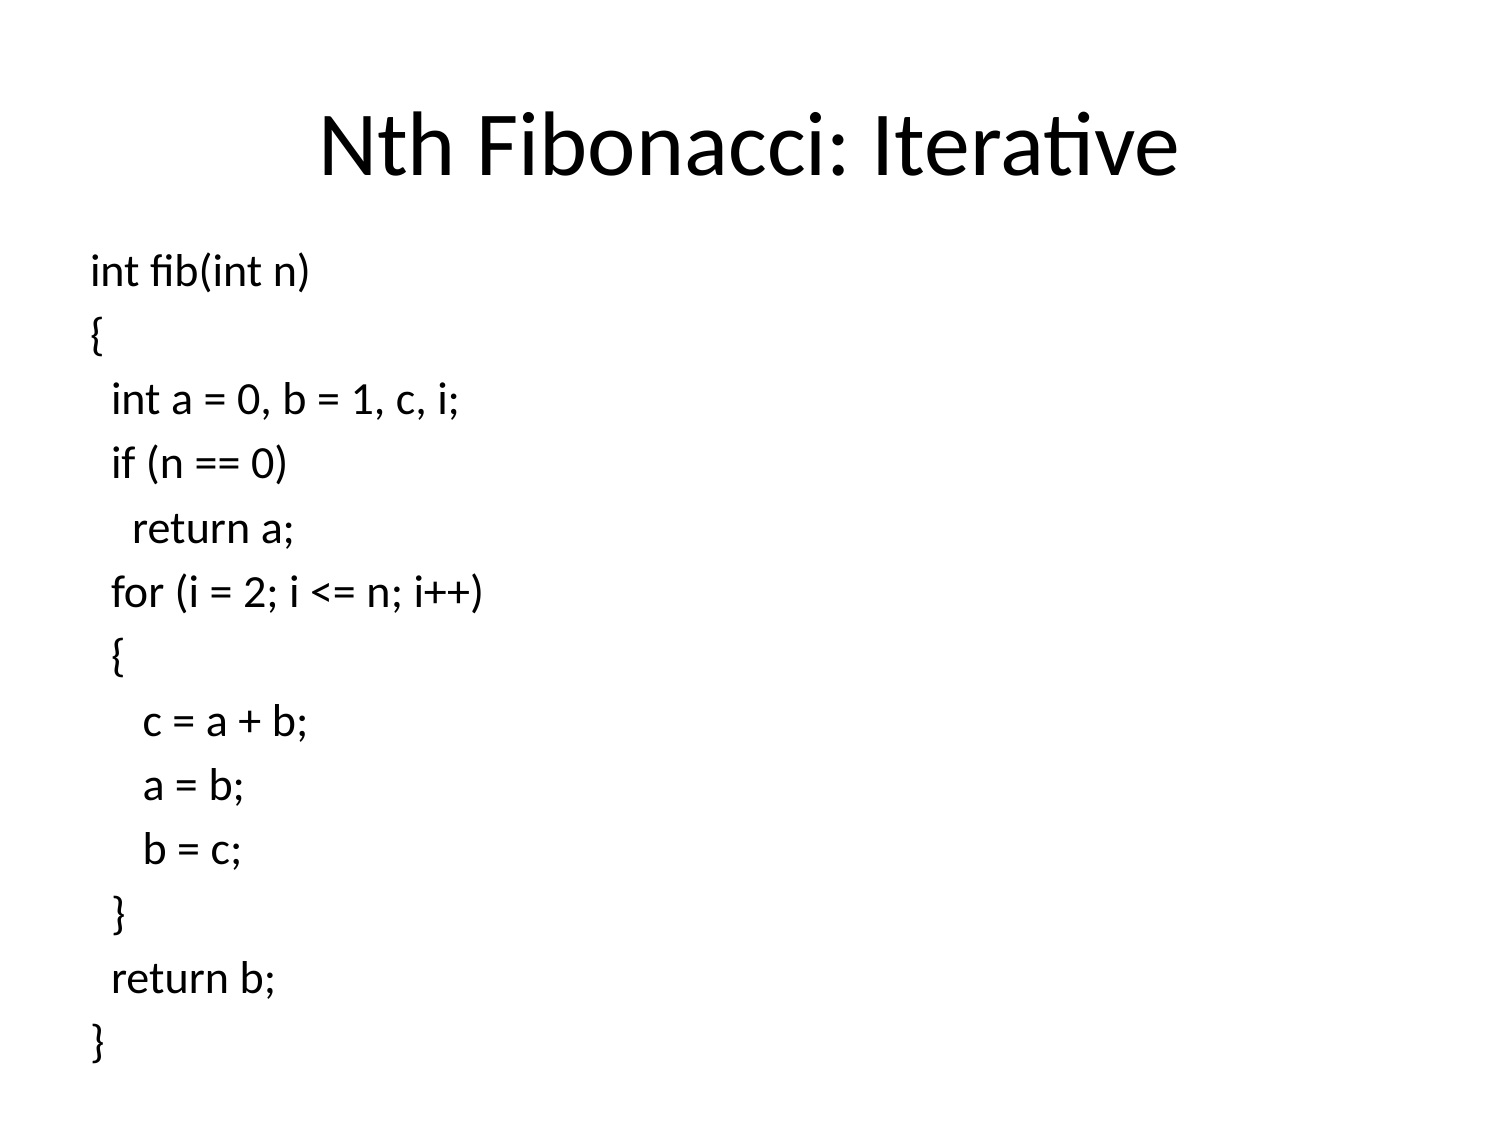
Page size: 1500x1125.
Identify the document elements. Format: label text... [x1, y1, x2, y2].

title Nth Fibonacci: Iterative [75, 45, 1425, 232]
list int fib(int n) { int a = 0, b = 1, c, i; if (n == 0) return a; for (i = 2; i <= n; i++) { c = a + b; a = b; b = c; } return b; } [75, 232, 1425, 1080]
